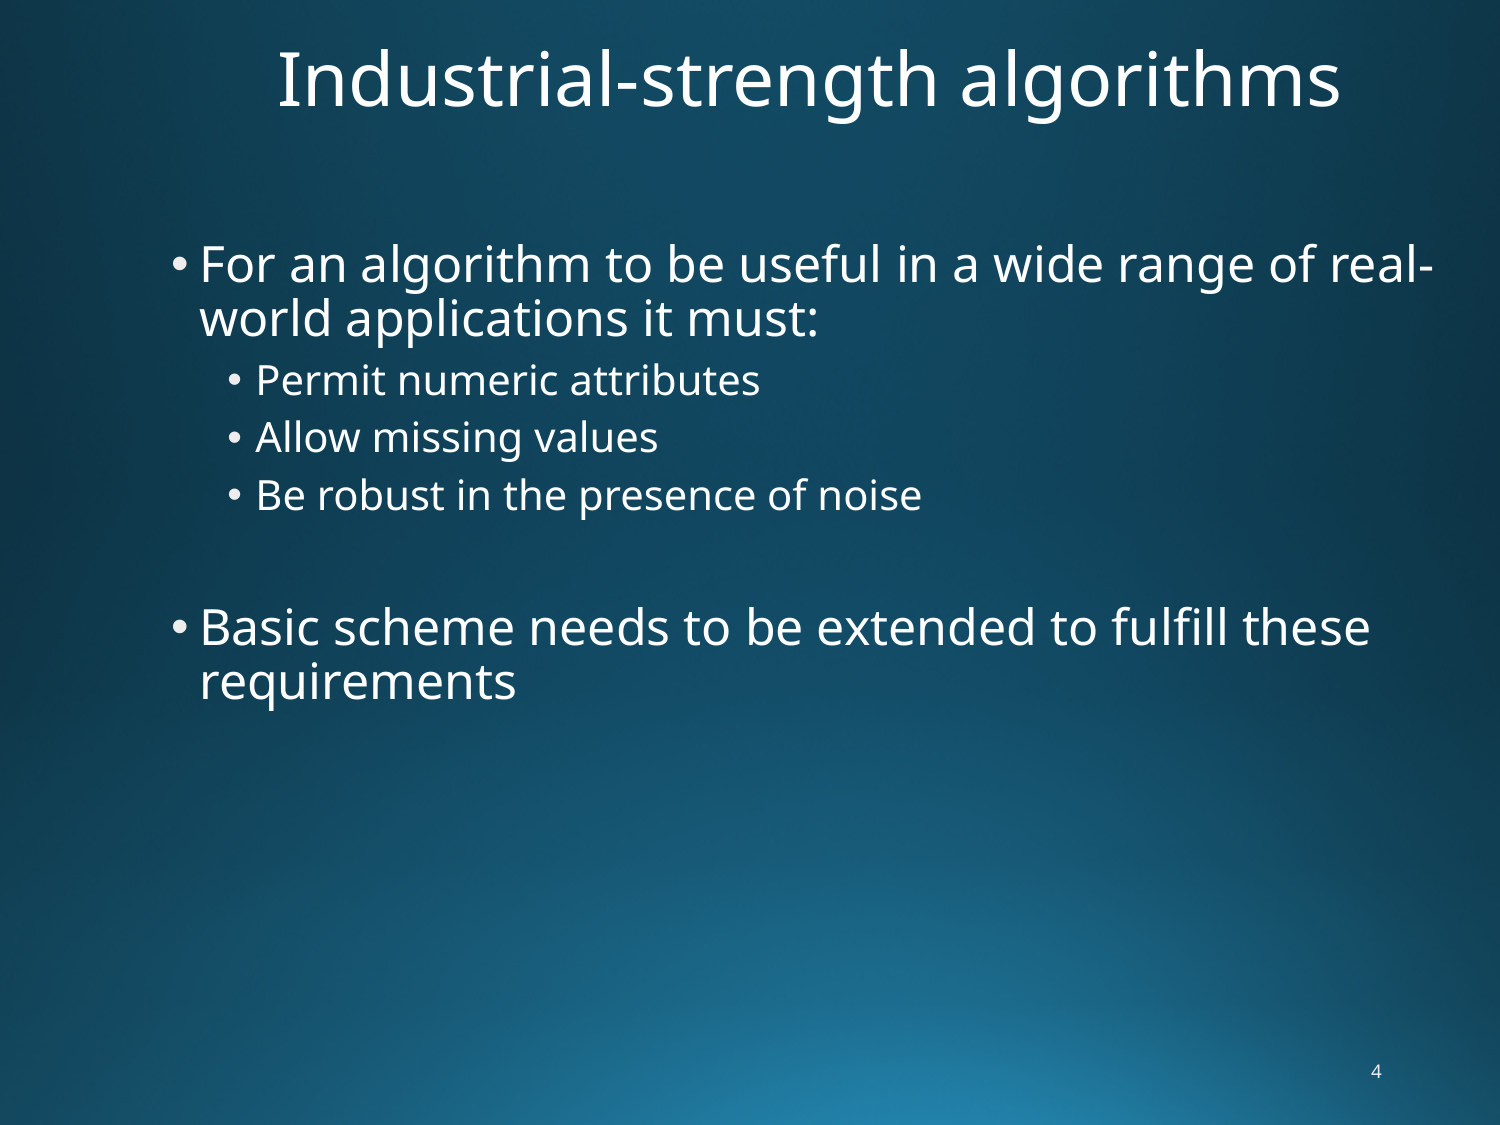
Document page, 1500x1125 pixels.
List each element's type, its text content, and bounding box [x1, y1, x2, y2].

slide_number 4 [1059, 1042, 1397, 1103]
title Industrial-strength algorithms [262, 2, 1500, 163]
picture [0, 0, 1500, 1125]
list For an algorithm to be useful in a wide range of real-world applications it must: Permit numeric attributes Allow missing values Be robust in the presence of noise Basic scheme needs to be extended to fulfill these requirements [156, 231, 1500, 884]
